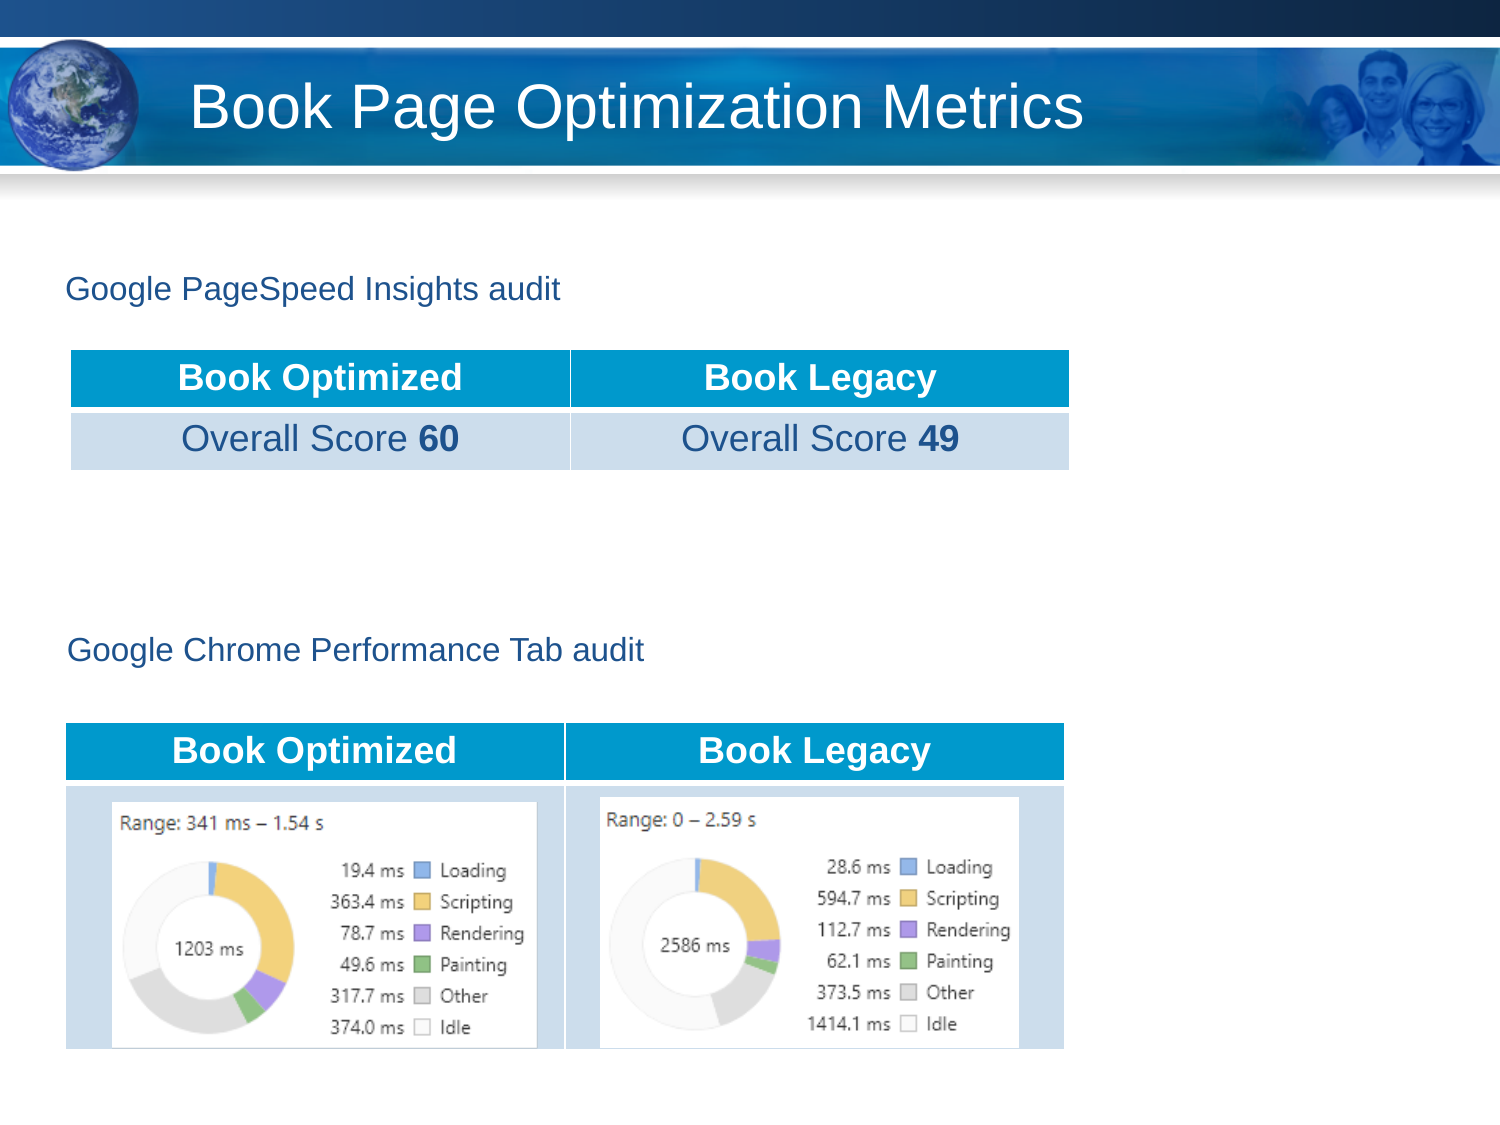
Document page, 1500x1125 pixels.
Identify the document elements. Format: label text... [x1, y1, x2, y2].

table_cell [566, 786, 1064, 1049]
picture [1288, 37, 1500, 99]
table_cell Overall Score 49 [571, 413, 1069, 470]
table_cell Overall Score 60 [71, 413, 570, 470]
list Google PageSpeed Insights audit [49, 212, 1463, 339]
table_header Book Optimized [71, 350, 570, 407]
title Book Page Optimization Metrics [174, 100, 1288, 176]
picture [112, 802, 540, 1051]
picture [0, 37, 174, 174]
title Book Page Optimization Metrics [174, 32, 1288, 99]
table_cell [66, 786, 564, 1049]
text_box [599, 797, 1019, 1048]
picture [1288, 100, 1500, 174]
table_header Book Optimized [66, 723, 564, 780]
table_header Book Legacy [566, 723, 1064, 780]
table_header Book Legacy [571, 350, 1069, 407]
text_box Google Chrome Performance Tab audit [51, 580, 1465, 684]
